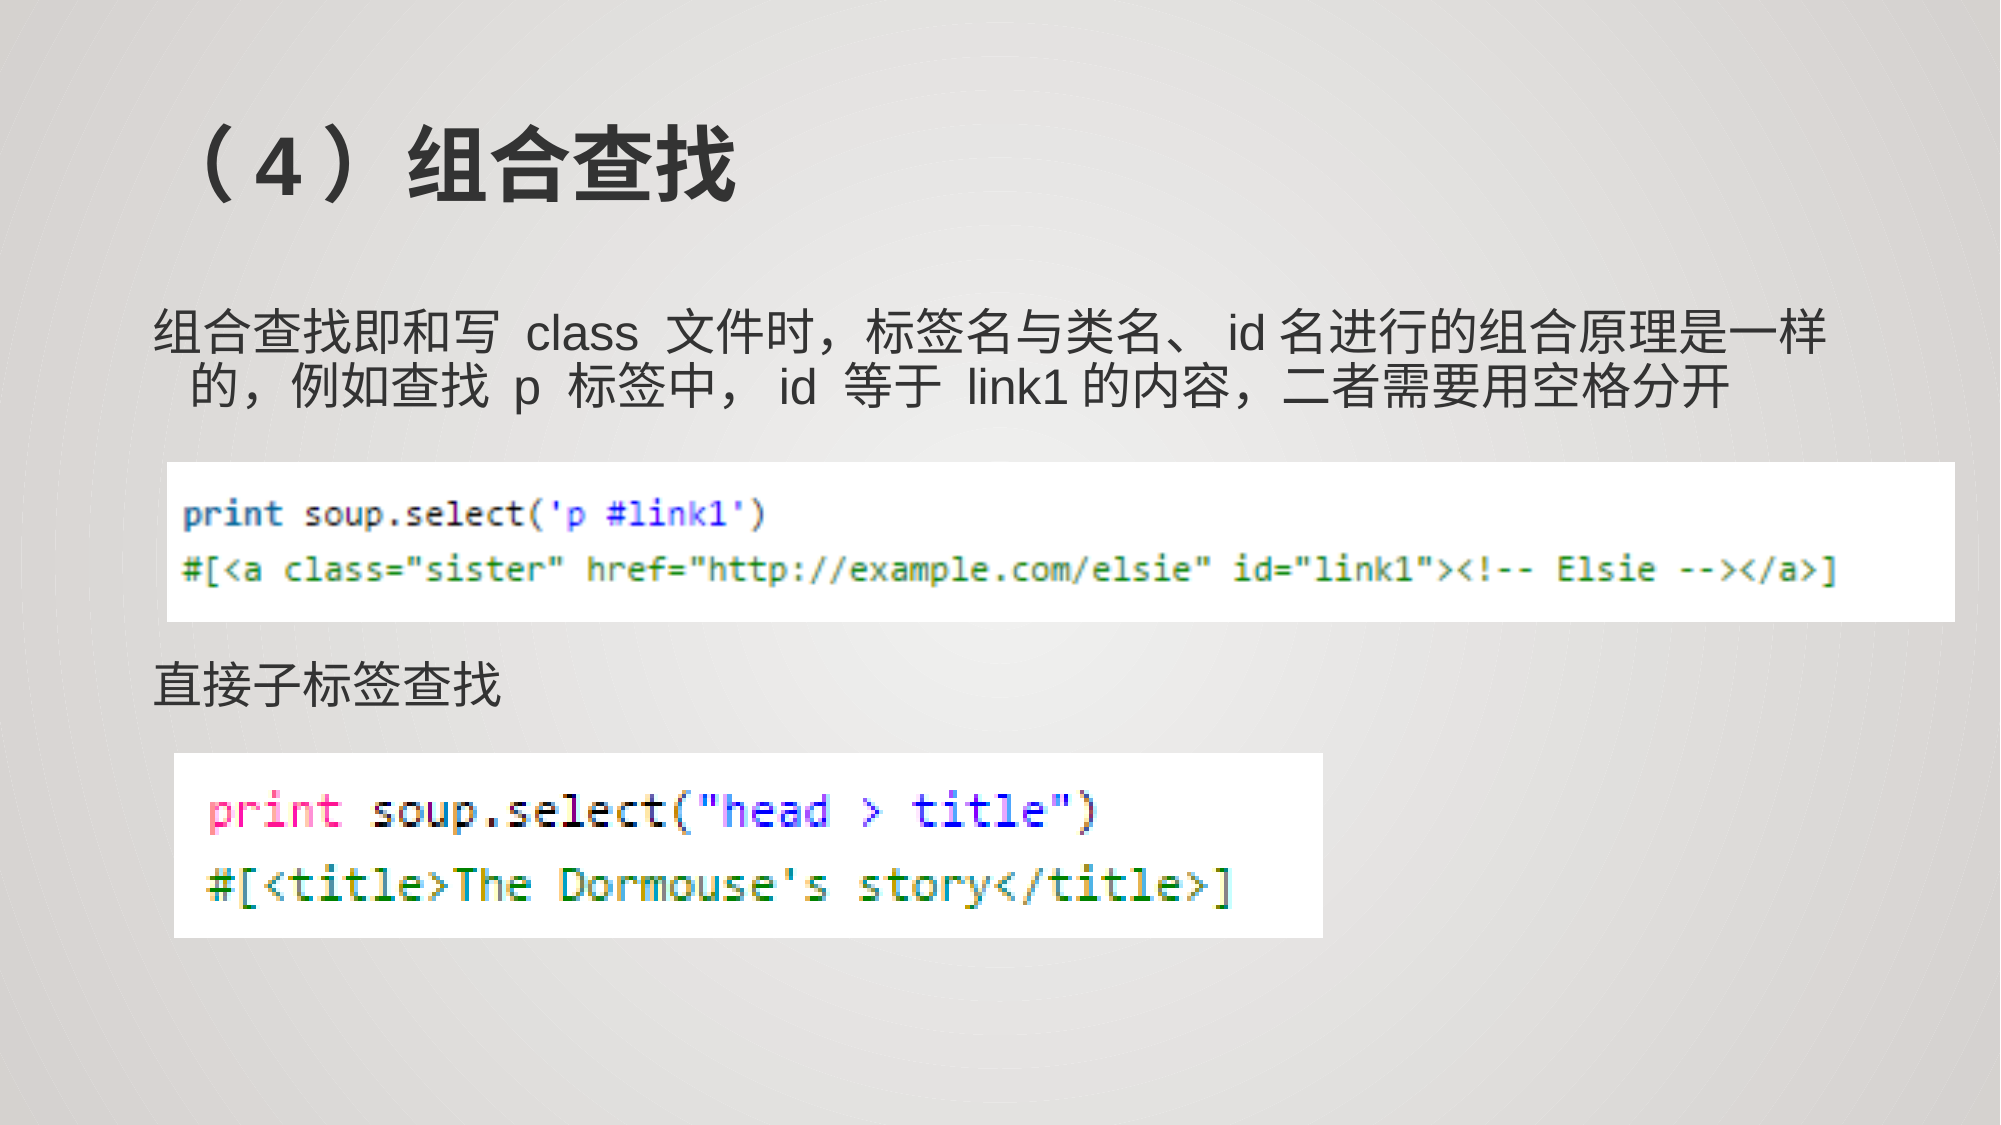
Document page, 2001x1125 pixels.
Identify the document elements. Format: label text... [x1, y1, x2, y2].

list 组合查找即和写 class 文件时，标签名与类名、id名进行的组合原理是一样的，例如查找 p 标签中，id 等于 link1的内容，二者需要用空格分开 直接子标签查找 [137, 299, 1863, 1014]
picture [167, 462, 1955, 622]
picture [174, 753, 1323, 939]
title （4）组合查找 [137, 59, 1863, 278]
